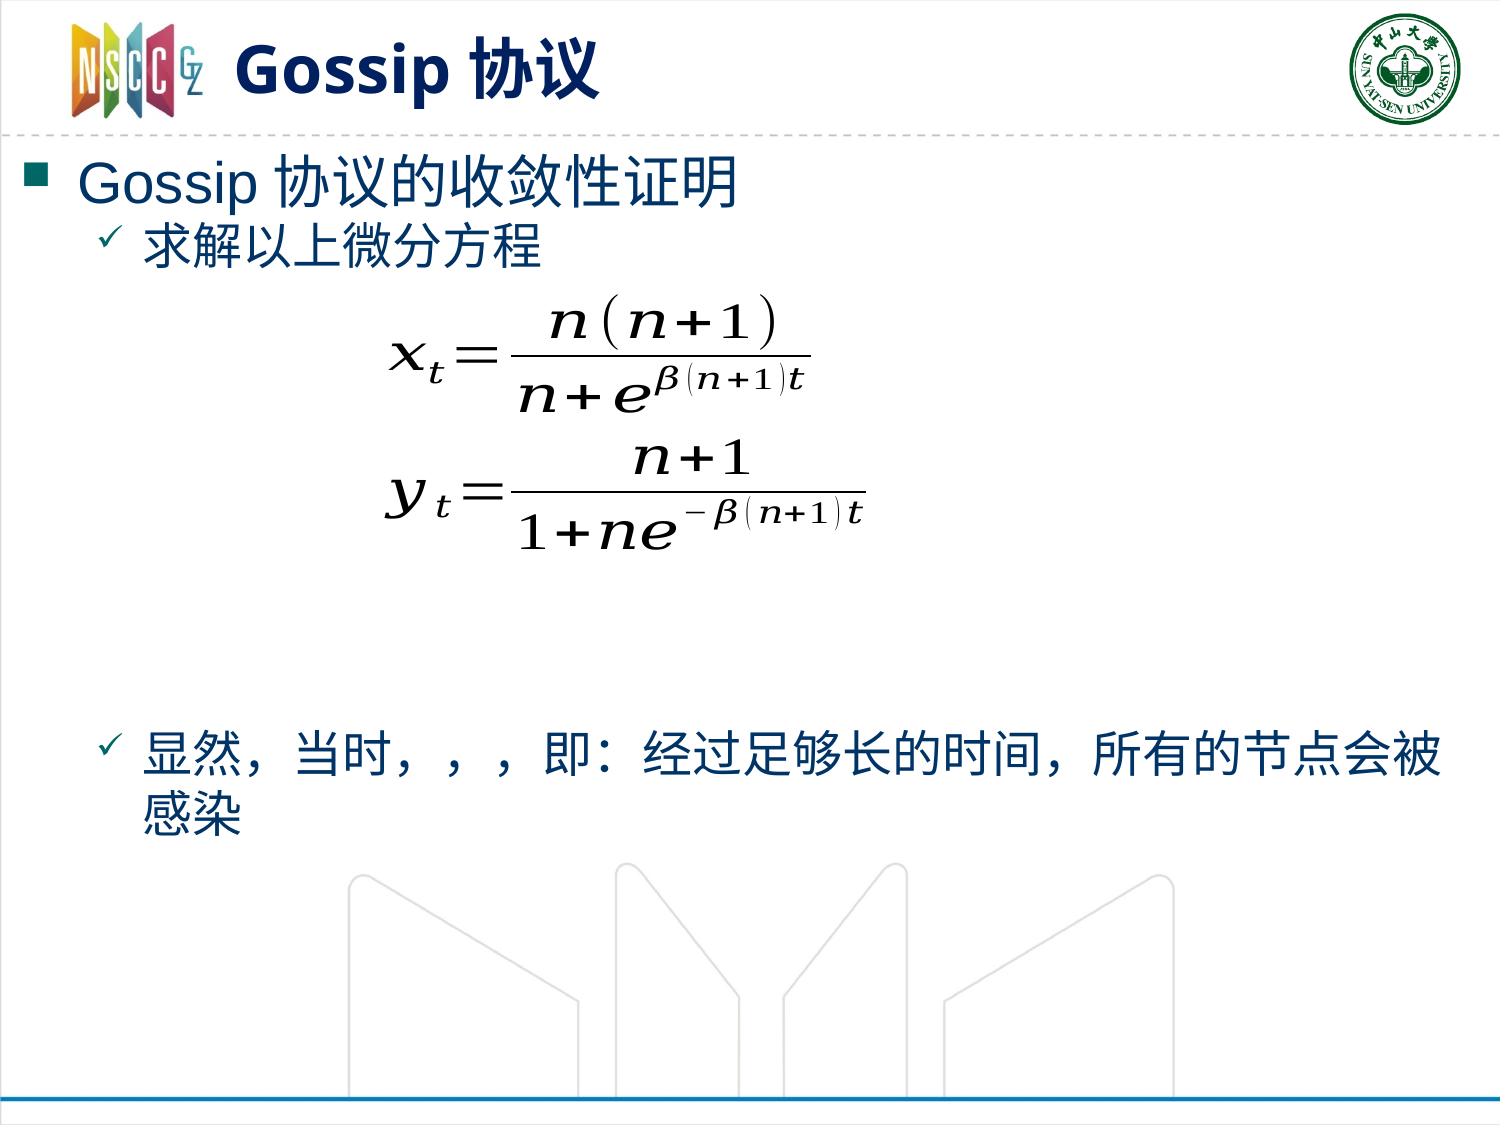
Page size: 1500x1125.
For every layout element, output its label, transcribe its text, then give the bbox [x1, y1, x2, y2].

slide_number [1144, 1042, 1495, 1103]
picture [0, 0, 1500, 1125]
text_box Gossip协议 [218, 18, 1324, 114]
